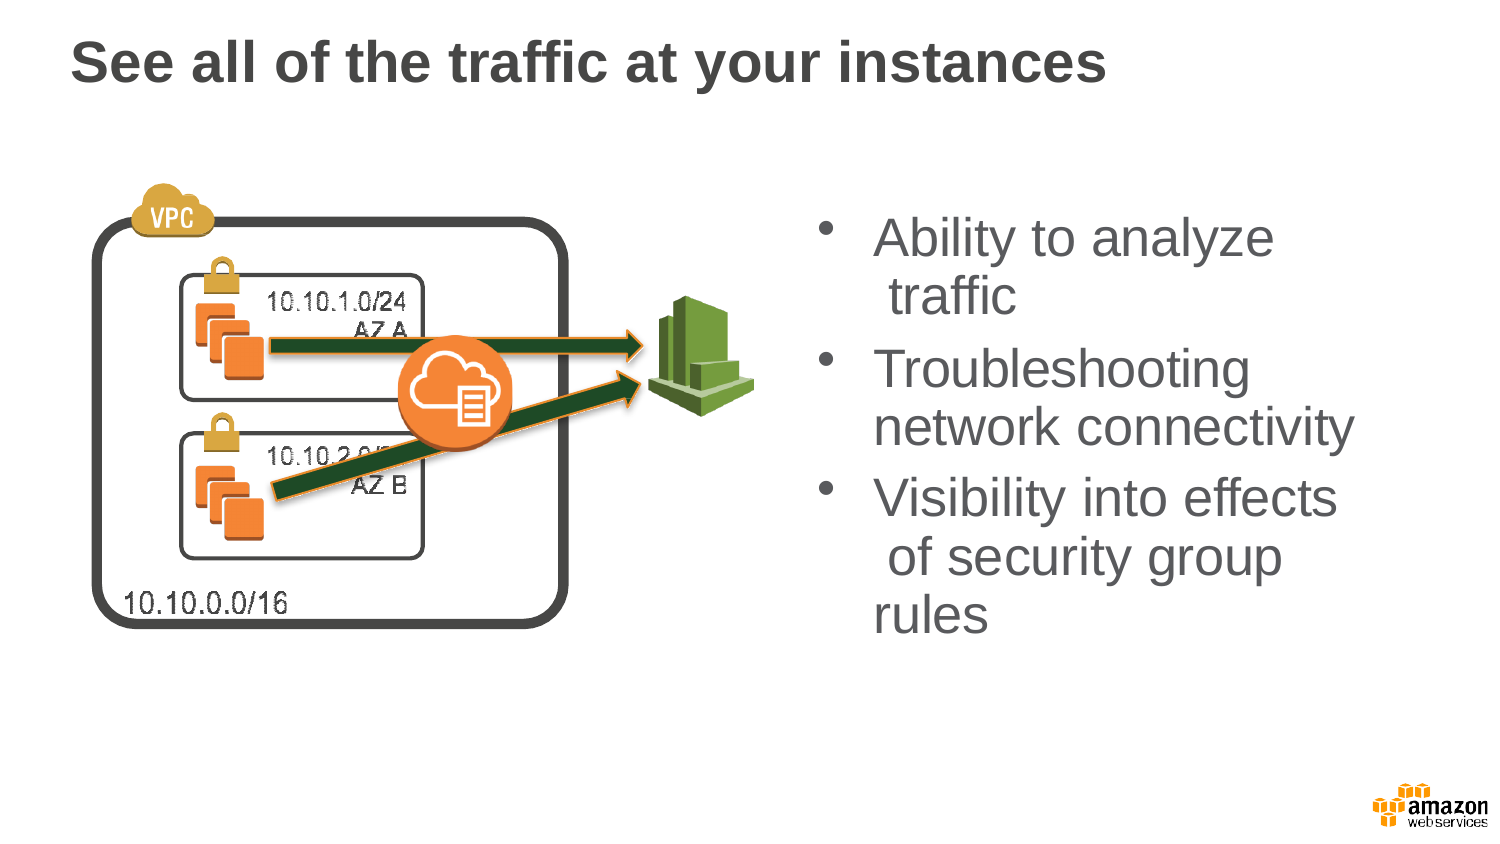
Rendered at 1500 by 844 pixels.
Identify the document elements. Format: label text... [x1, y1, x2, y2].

picture [1372, 783, 1488, 827]
text_box [150, 207, 193, 228]
text_box [181, 433, 260, 454]
text_box [260, 362, 652, 517]
text_box [240, 275, 423, 320]
text_box [182, 517, 423, 559]
text_box Ability to analyze traffic Troubleshooting network connectivity Visibility into effects of security group rules [815, 199, 1359, 645]
text_box [125, 591, 287, 614]
text_box [639, 293, 763, 419]
text_box [179, 454, 280, 552]
text_box [513, 330, 643, 362]
text_box [397, 335, 513, 453]
text_box [269, 338, 397, 354]
text_box [513, 370, 641, 432]
text_box [131, 183, 215, 235]
text_box [204, 256, 240, 291]
text_box [271, 445, 440, 501]
text_box [96, 221, 564, 624]
text_box [204, 412, 240, 452]
text_box [181, 275, 204, 291]
text_box [182, 392, 260, 401]
text_box [179, 291, 280, 392]
title See all of the traffic at your instances [68, 22, 1111, 166]
text_box [280, 291, 406, 311]
text_box [258, 320, 655, 380]
text_box [131, 223, 215, 238]
